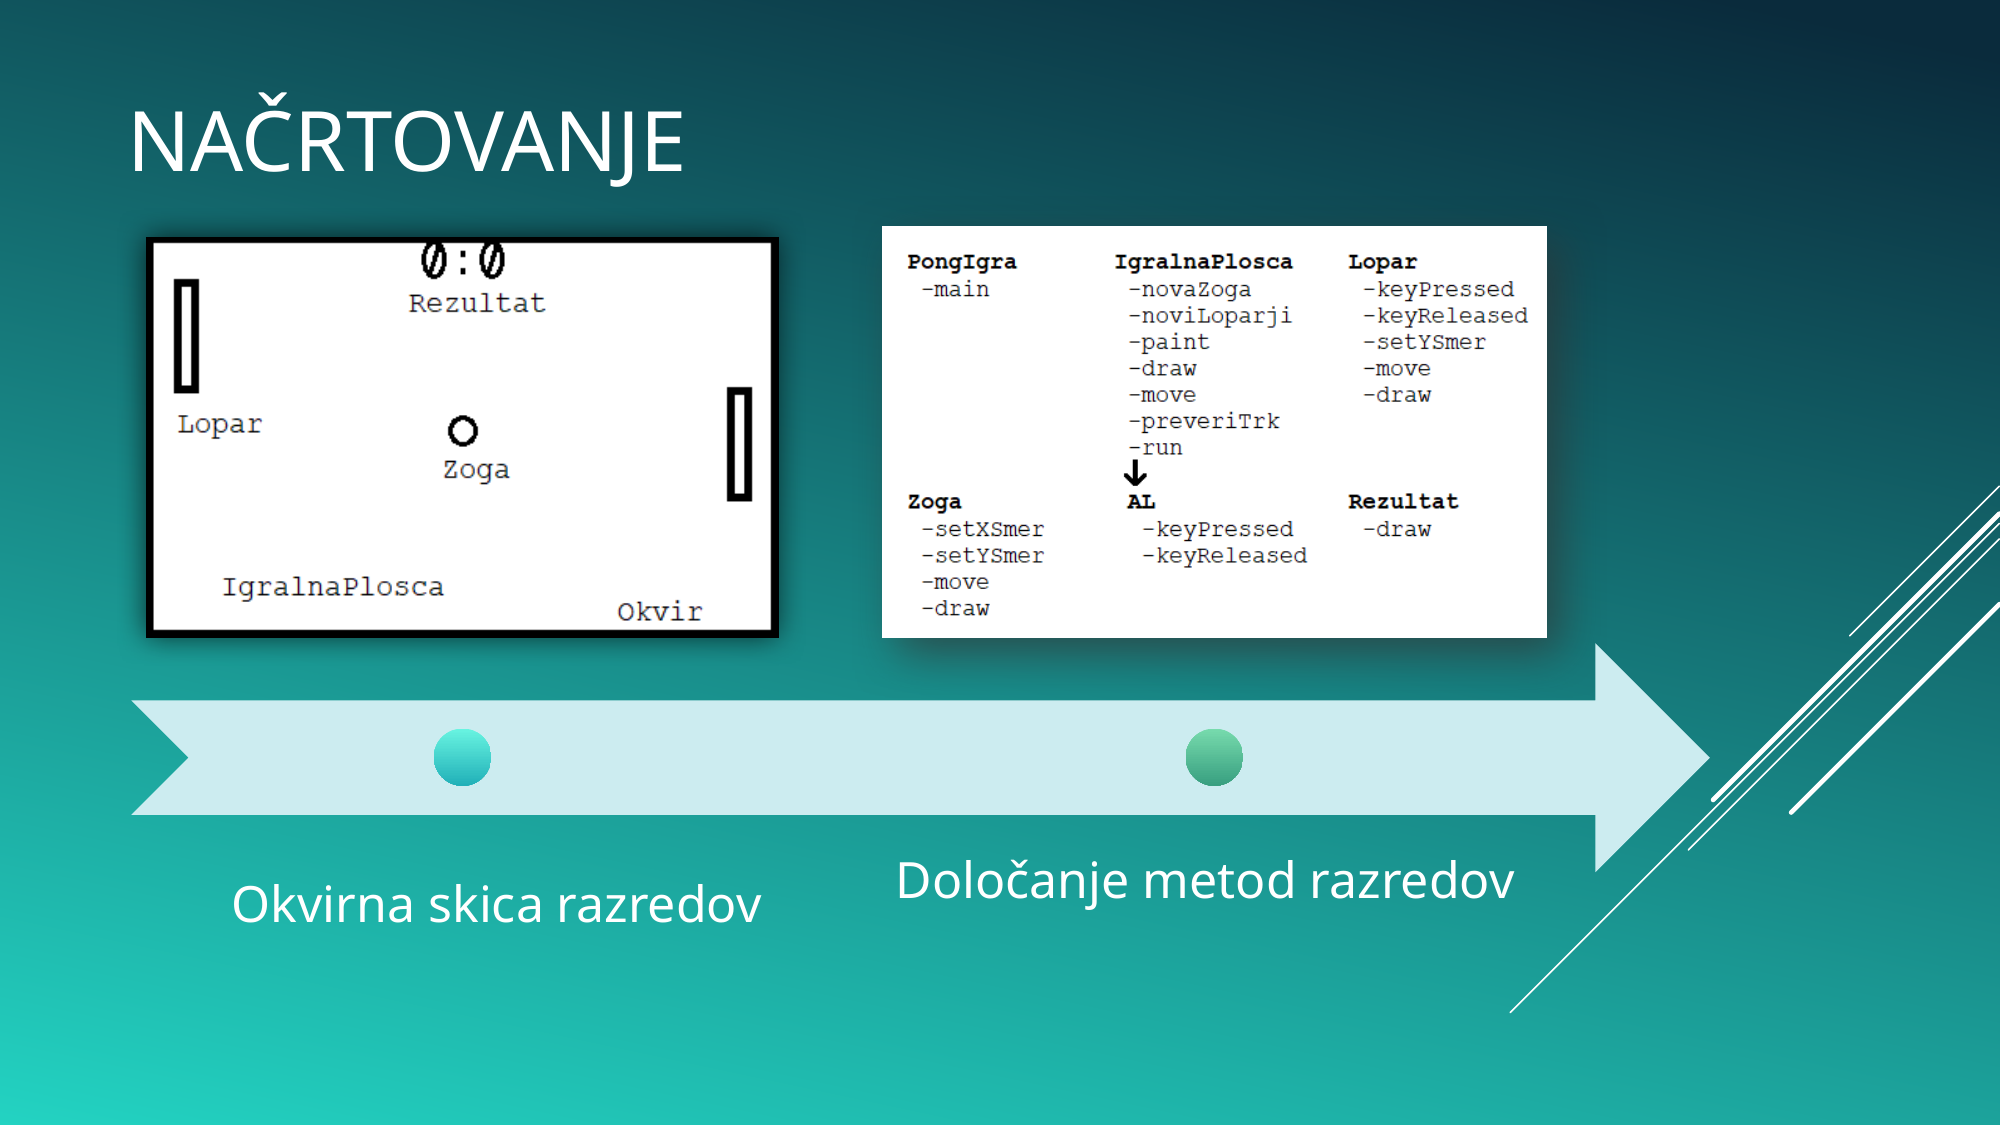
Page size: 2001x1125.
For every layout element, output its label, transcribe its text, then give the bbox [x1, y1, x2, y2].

picture [146, 237, 779, 449]
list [131, 449, 1711, 1023]
title Načrtovanje [112, 69, 1513, 208]
picture [881, 226, 1548, 449]
